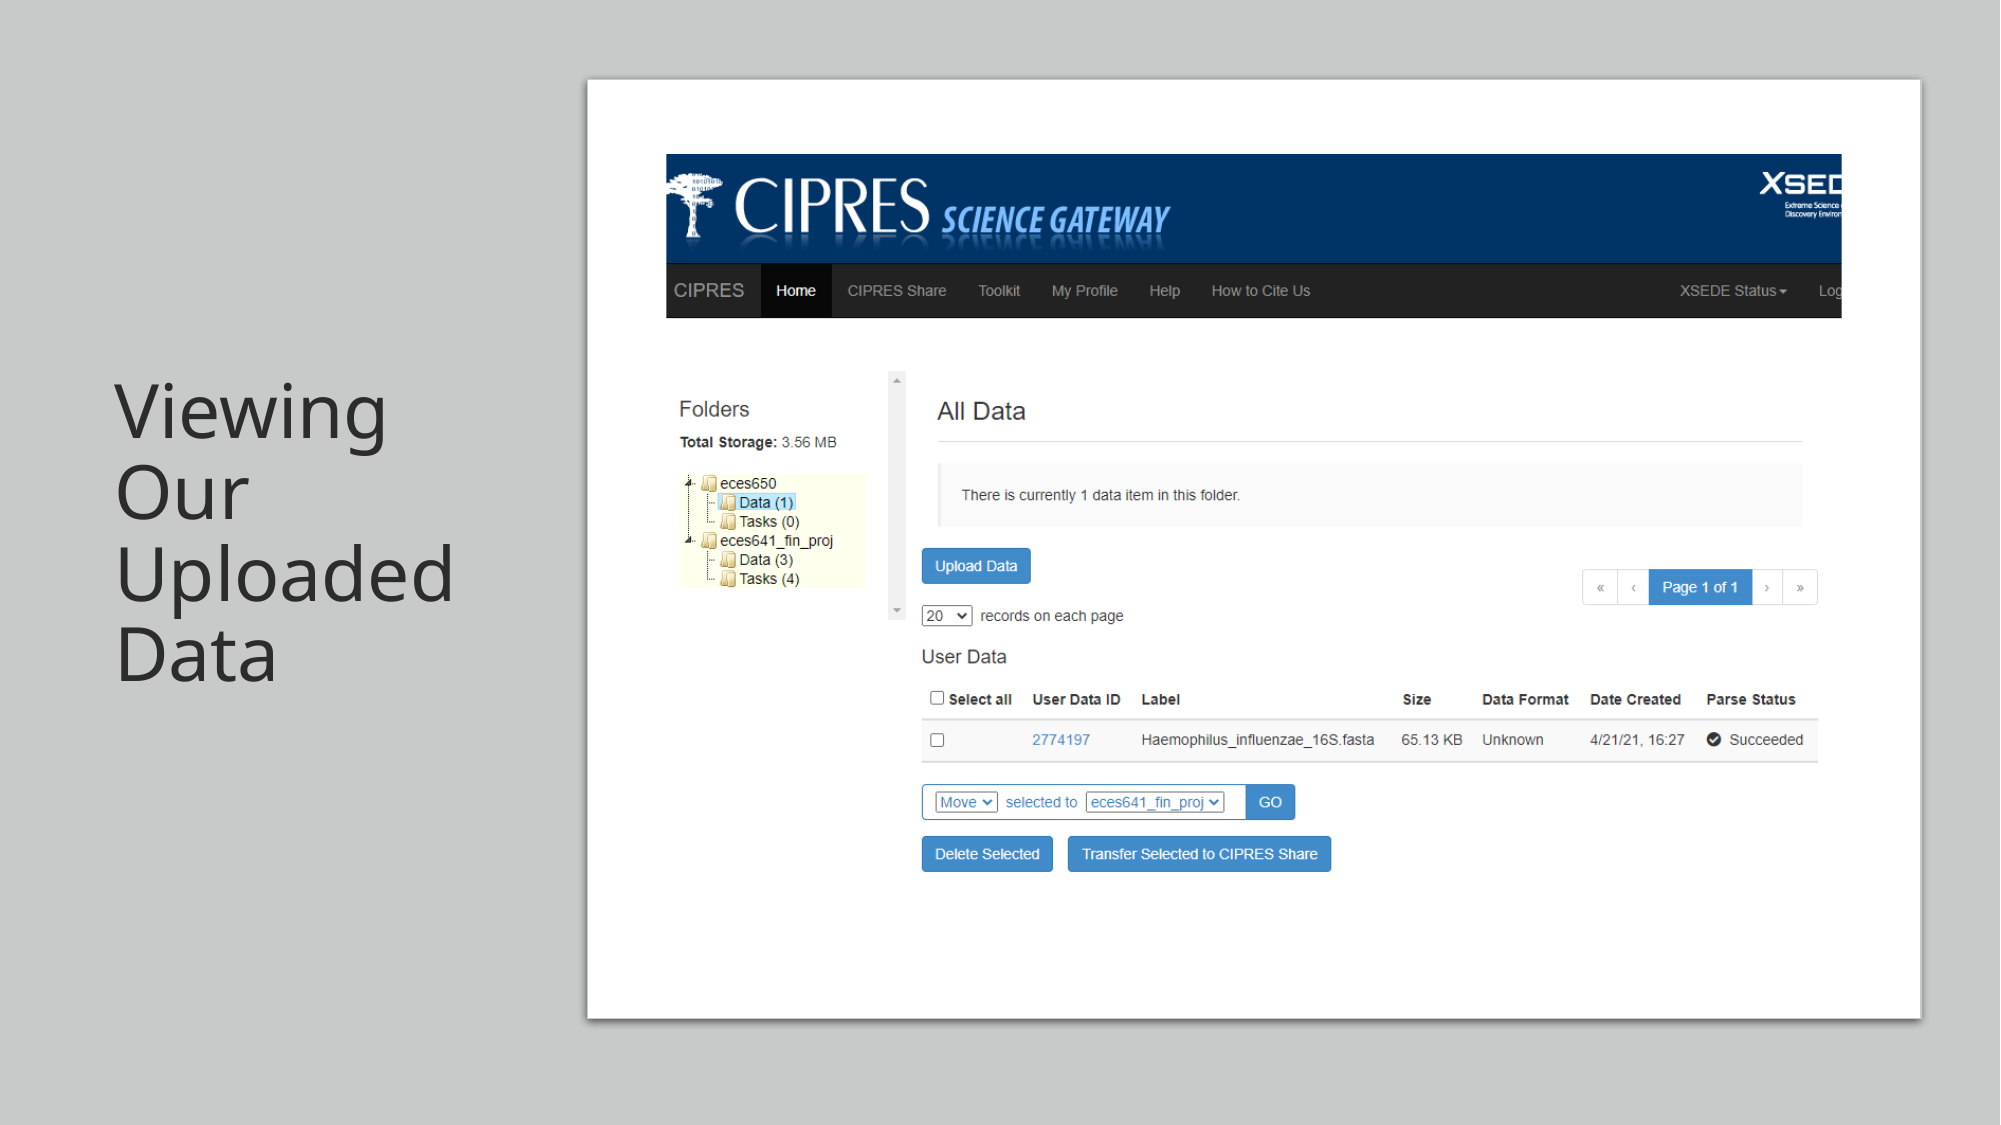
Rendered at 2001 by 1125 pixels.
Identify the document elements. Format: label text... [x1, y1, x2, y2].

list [666, 154, 1842, 944]
title Viewing Our Uploaded Data [99, 104, 527, 968]
text_box [0, 0, 2000, 1125]
text_box [586, 78, 1922, 1019]
